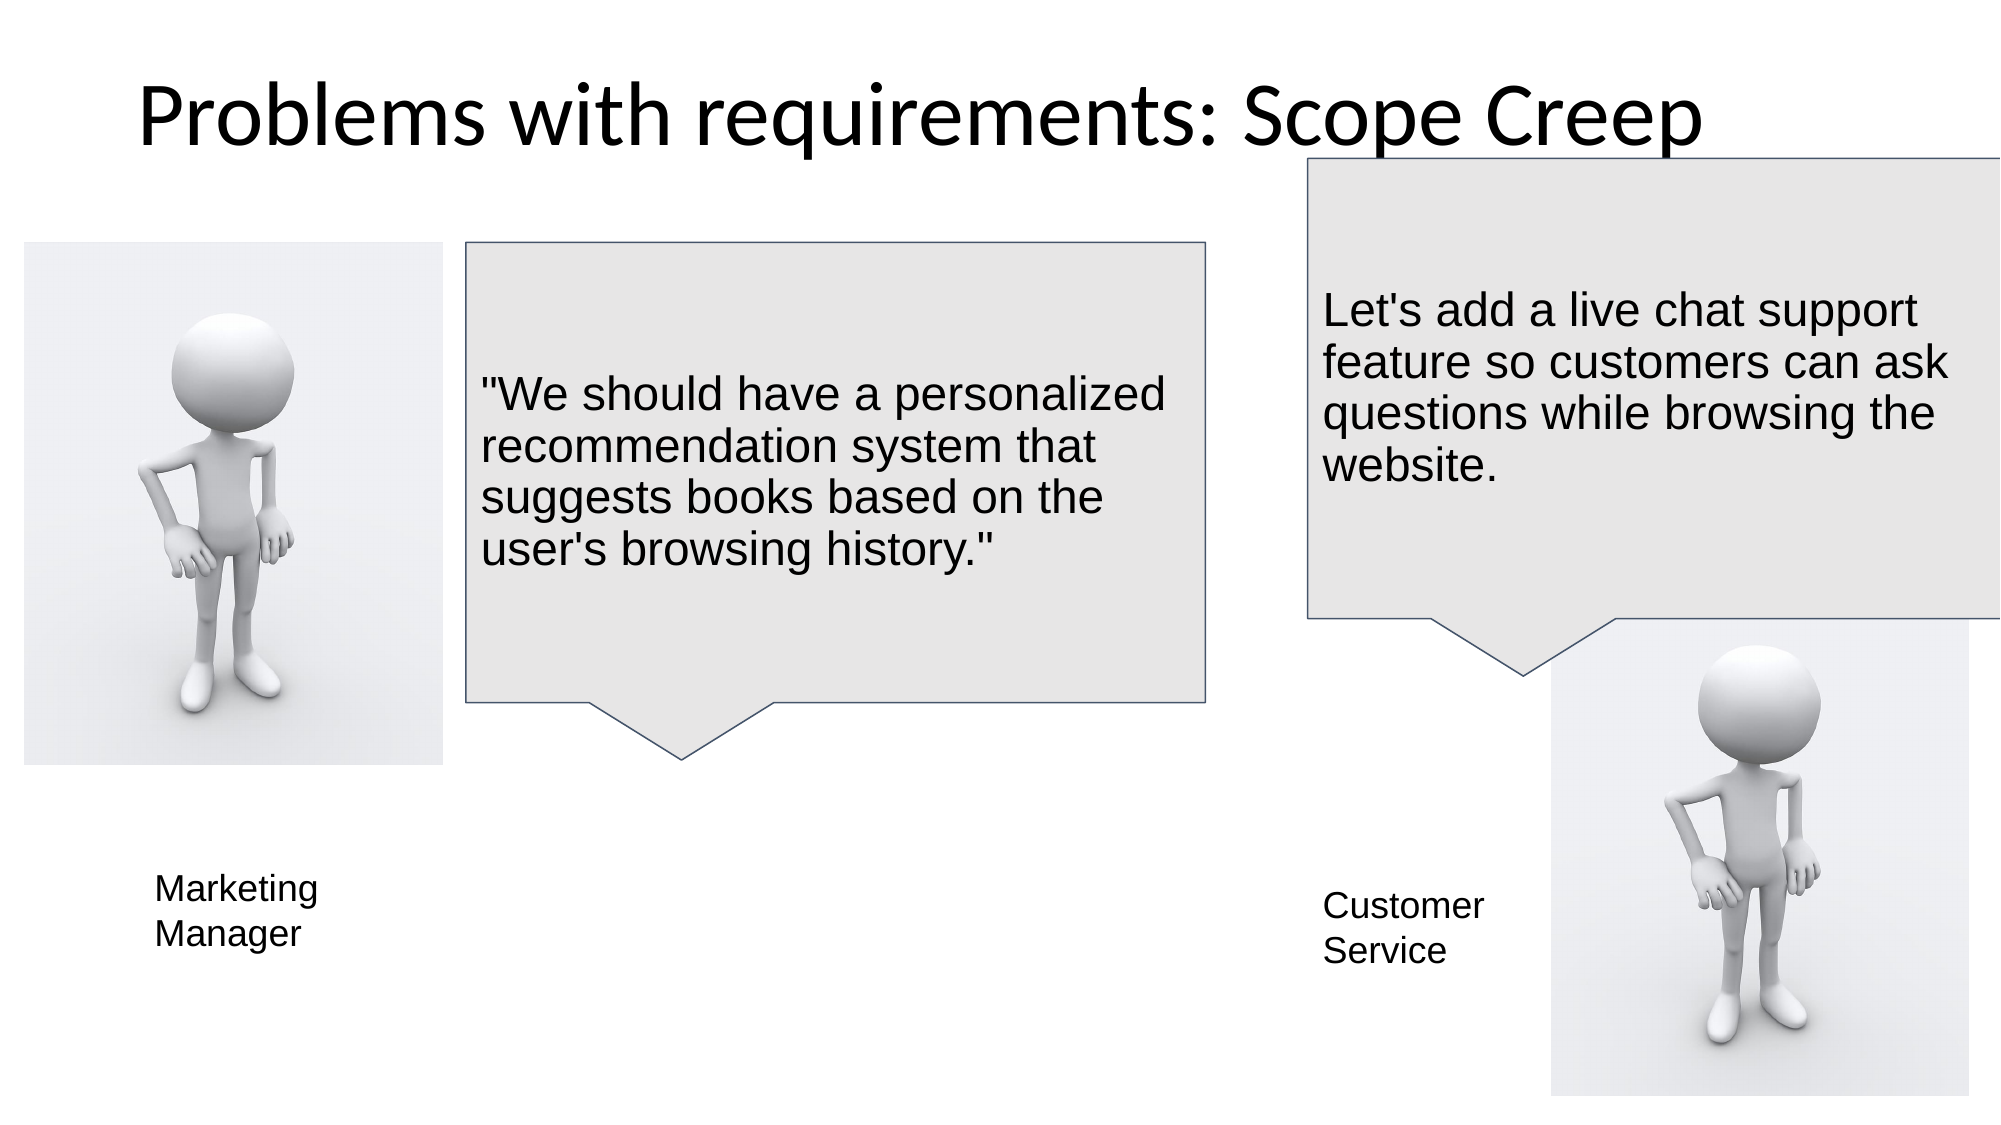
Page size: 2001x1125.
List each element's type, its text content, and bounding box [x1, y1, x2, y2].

title Problems with requirements: Scope Creep [137, 0, 1863, 218]
text_box "We should have a personalized recommendation system that suggests books based on the user's browsing history." [465, 242, 1206, 761]
text_box Customer Service [1307, 866, 1544, 987]
text_box Let's add a live chat support feature so customers can ask questions while browsing the website. [1307, 158, 2000, 677]
picture [24, 242, 443, 765]
picture [1550, 573, 1969, 1097]
text_box Marketing Manager [139, 849, 376, 969]
